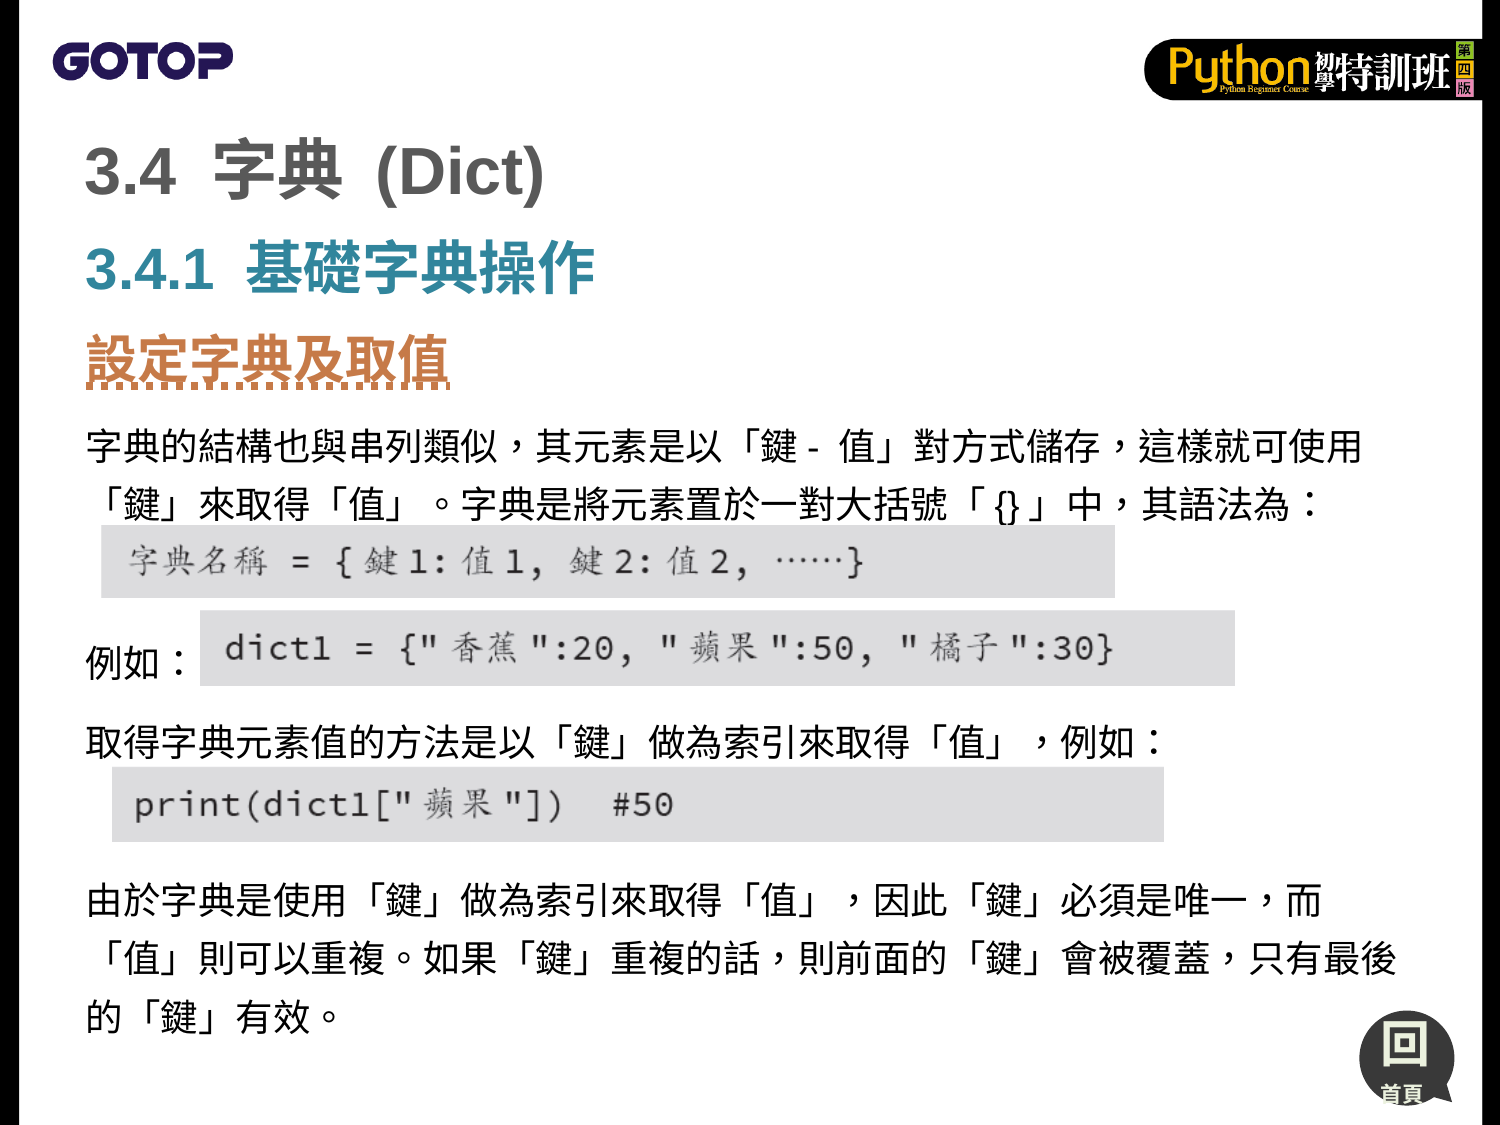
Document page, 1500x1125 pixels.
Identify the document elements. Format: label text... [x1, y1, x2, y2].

list 3.4.1 基礎字典操作 設定字典及取值 字典的結構也與串列類似，其元素是以「鍵- 值」對方式儲存，這樣就可使用「鍵」來取得「值」。字典是將元素置於一對大括號「{}」中，其語法為： 例如： 取得字典元素值的方法是以「鍵」做為索引來取得「值」，例如： 由於字典是使用「鍵」做為索引來取得「值」，因此「鍵」必須是唯一，而「值」則可以重複。如果「鍵」重複的話，則前面的「鍵」會被覆蓋，只有最後的「鍵」有效。 [70, 223, 1430, 1071]
title 3.4 字典 (Dict) [69, 125, 1436, 220]
picture [0, 0, 1500, 1125]
